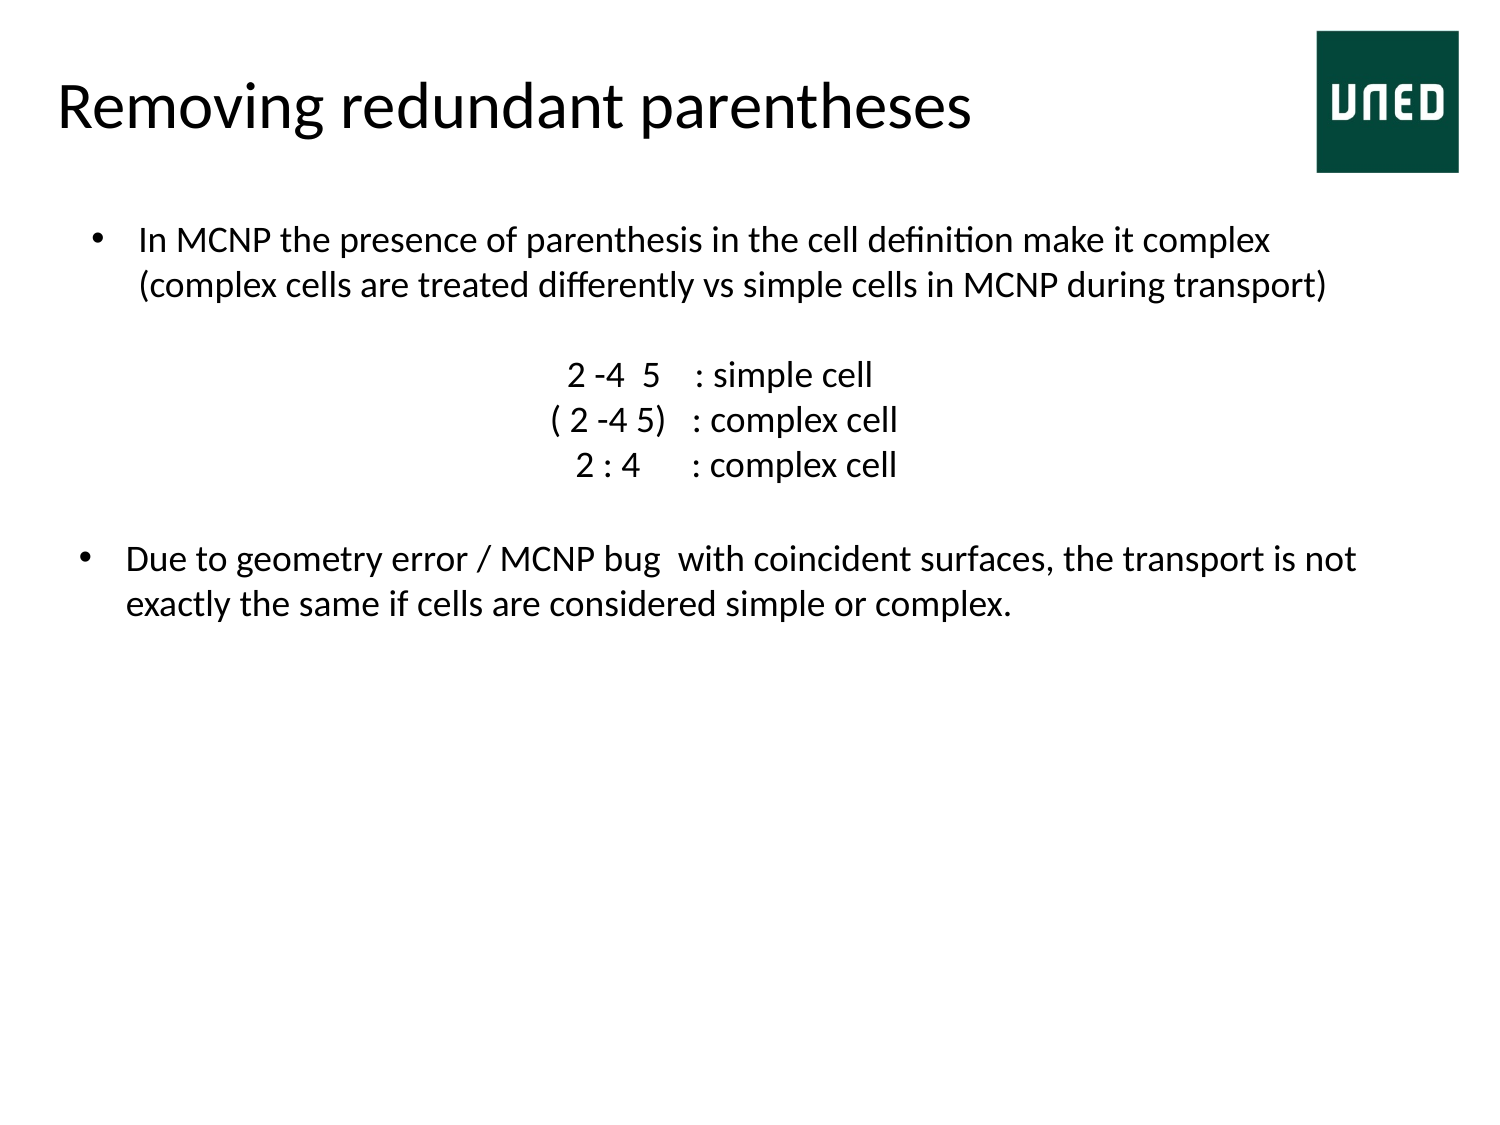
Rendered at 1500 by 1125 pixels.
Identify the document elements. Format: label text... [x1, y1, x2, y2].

picture [1316, 30, 1459, 173]
title Removing redundant parentheses [41, 30, 1315, 173]
text_box In MCNP the presence of parenthesis in the cell definition make it complex (complex cells are treated differently vs simple cells in MCNP during transport) 2 -4 5 : simple cell ( 2 -4 5) : complex cell 2 : 4 : complex cell [76, 208, 1424, 493]
text_box Due to geometry error / MCNP bug with coincident surfaces, the transport is not exactly the same if cells are considered simple or complex. [64, 527, 1412, 632]
